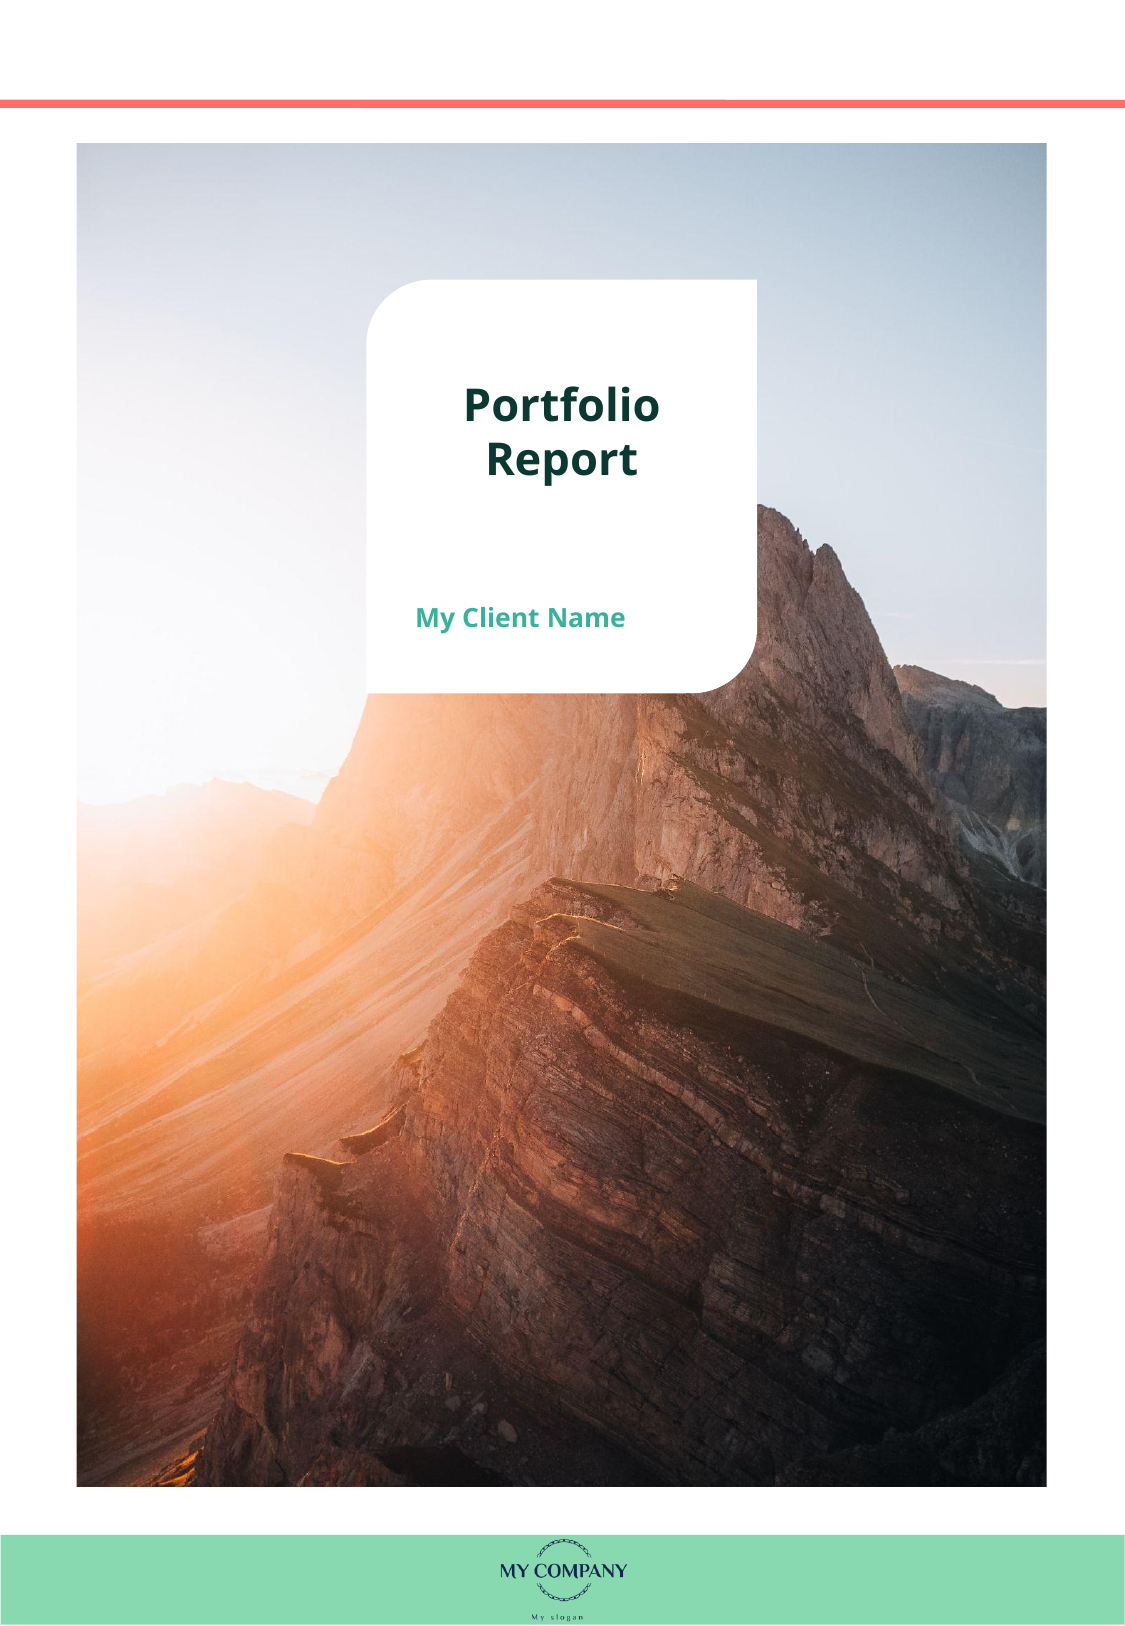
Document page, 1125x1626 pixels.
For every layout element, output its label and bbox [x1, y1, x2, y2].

picture [76, 143, 1047, 1487]
picture [487, 1534, 638, 1625]
